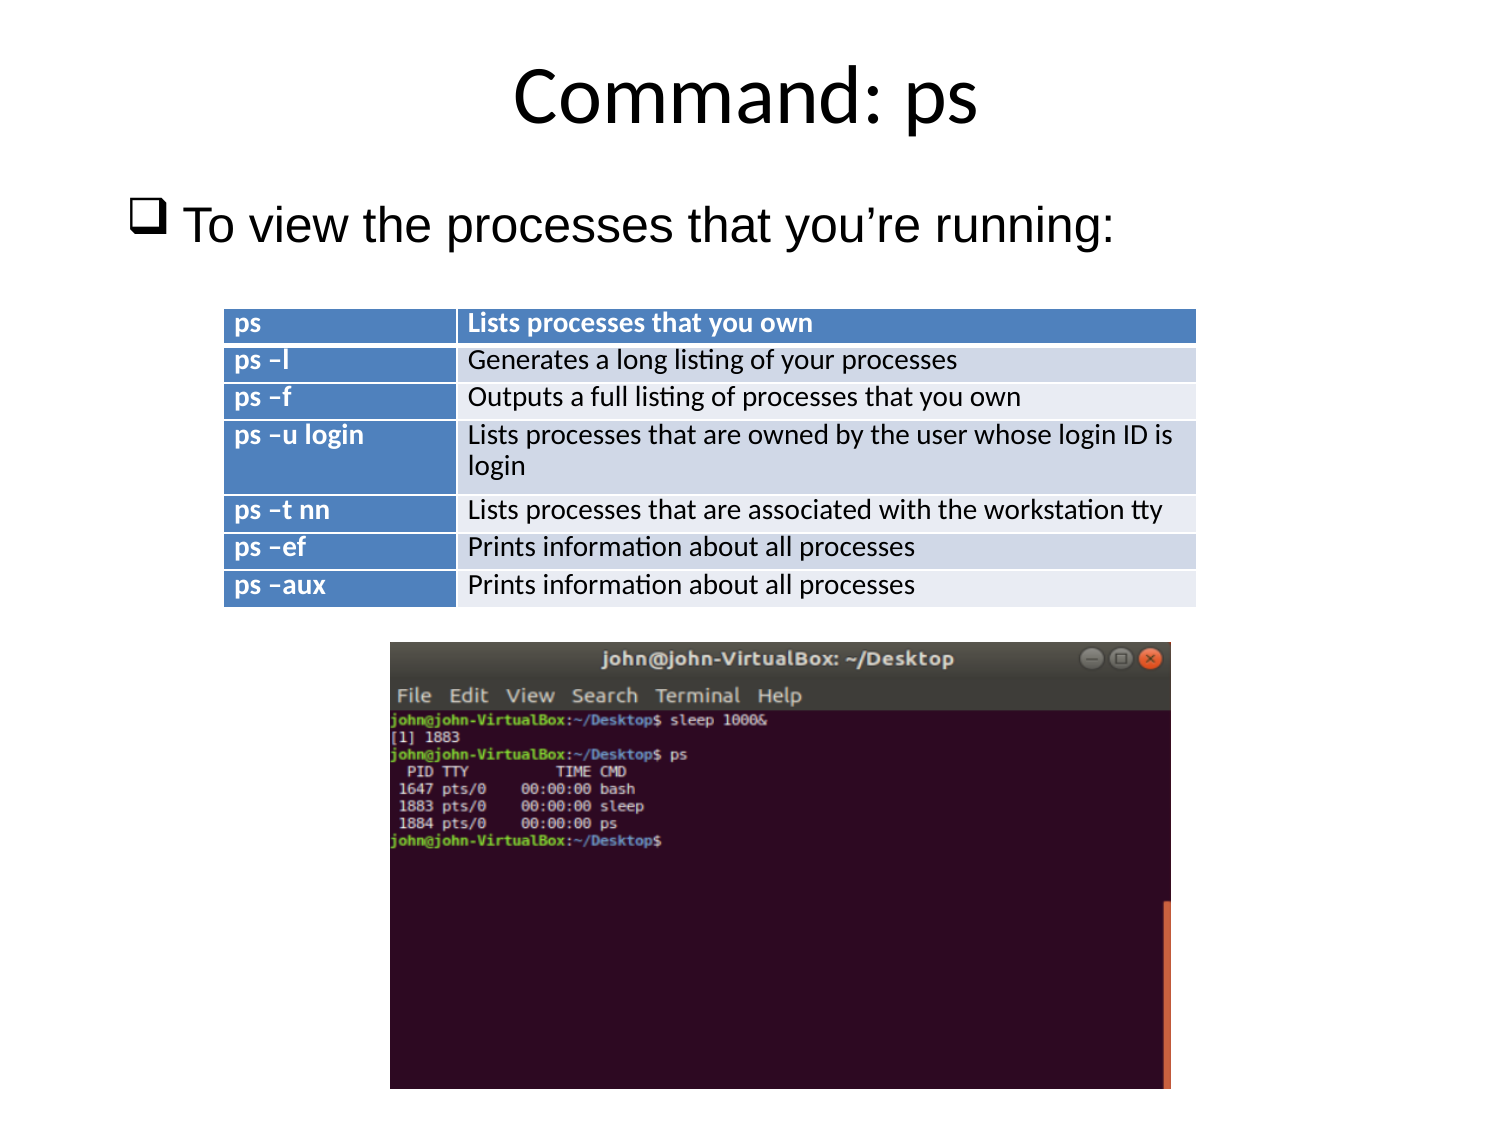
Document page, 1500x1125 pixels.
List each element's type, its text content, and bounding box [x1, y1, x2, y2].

table_cell Prints information about all processes [458, 534, 1196, 569]
picture [390, 642, 1171, 1089]
text_box To view the processes that you’re running: [111, 185, 1336, 260]
table_cell Generates a long listing of your processes [458, 348, 1196, 382]
table_cell ps –aux [224, 571, 456, 607]
table_header ps [224, 309, 456, 343]
table_cell Lists processes that are owned by the user whose login ID is login [458, 421, 1196, 494]
table_cell ps –t nn [224, 496, 456, 532]
table_cell ps –u login [224, 421, 456, 494]
title Command: ps [71, 15, 1422, 165]
table_cell Prints information about all processes [458, 571, 1196, 607]
table_cell ps –l [224, 348, 456, 382]
table_cell ps –f [224, 384, 456, 419]
table_cell ps –ef [224, 534, 456, 569]
table_cell Lists processes that are associated with the workstation tty [458, 496, 1196, 532]
table_header Lists processes that you own [458, 309, 1196, 343]
table_cell Outputs a full listing of processes that you own [458, 384, 1196, 419]
